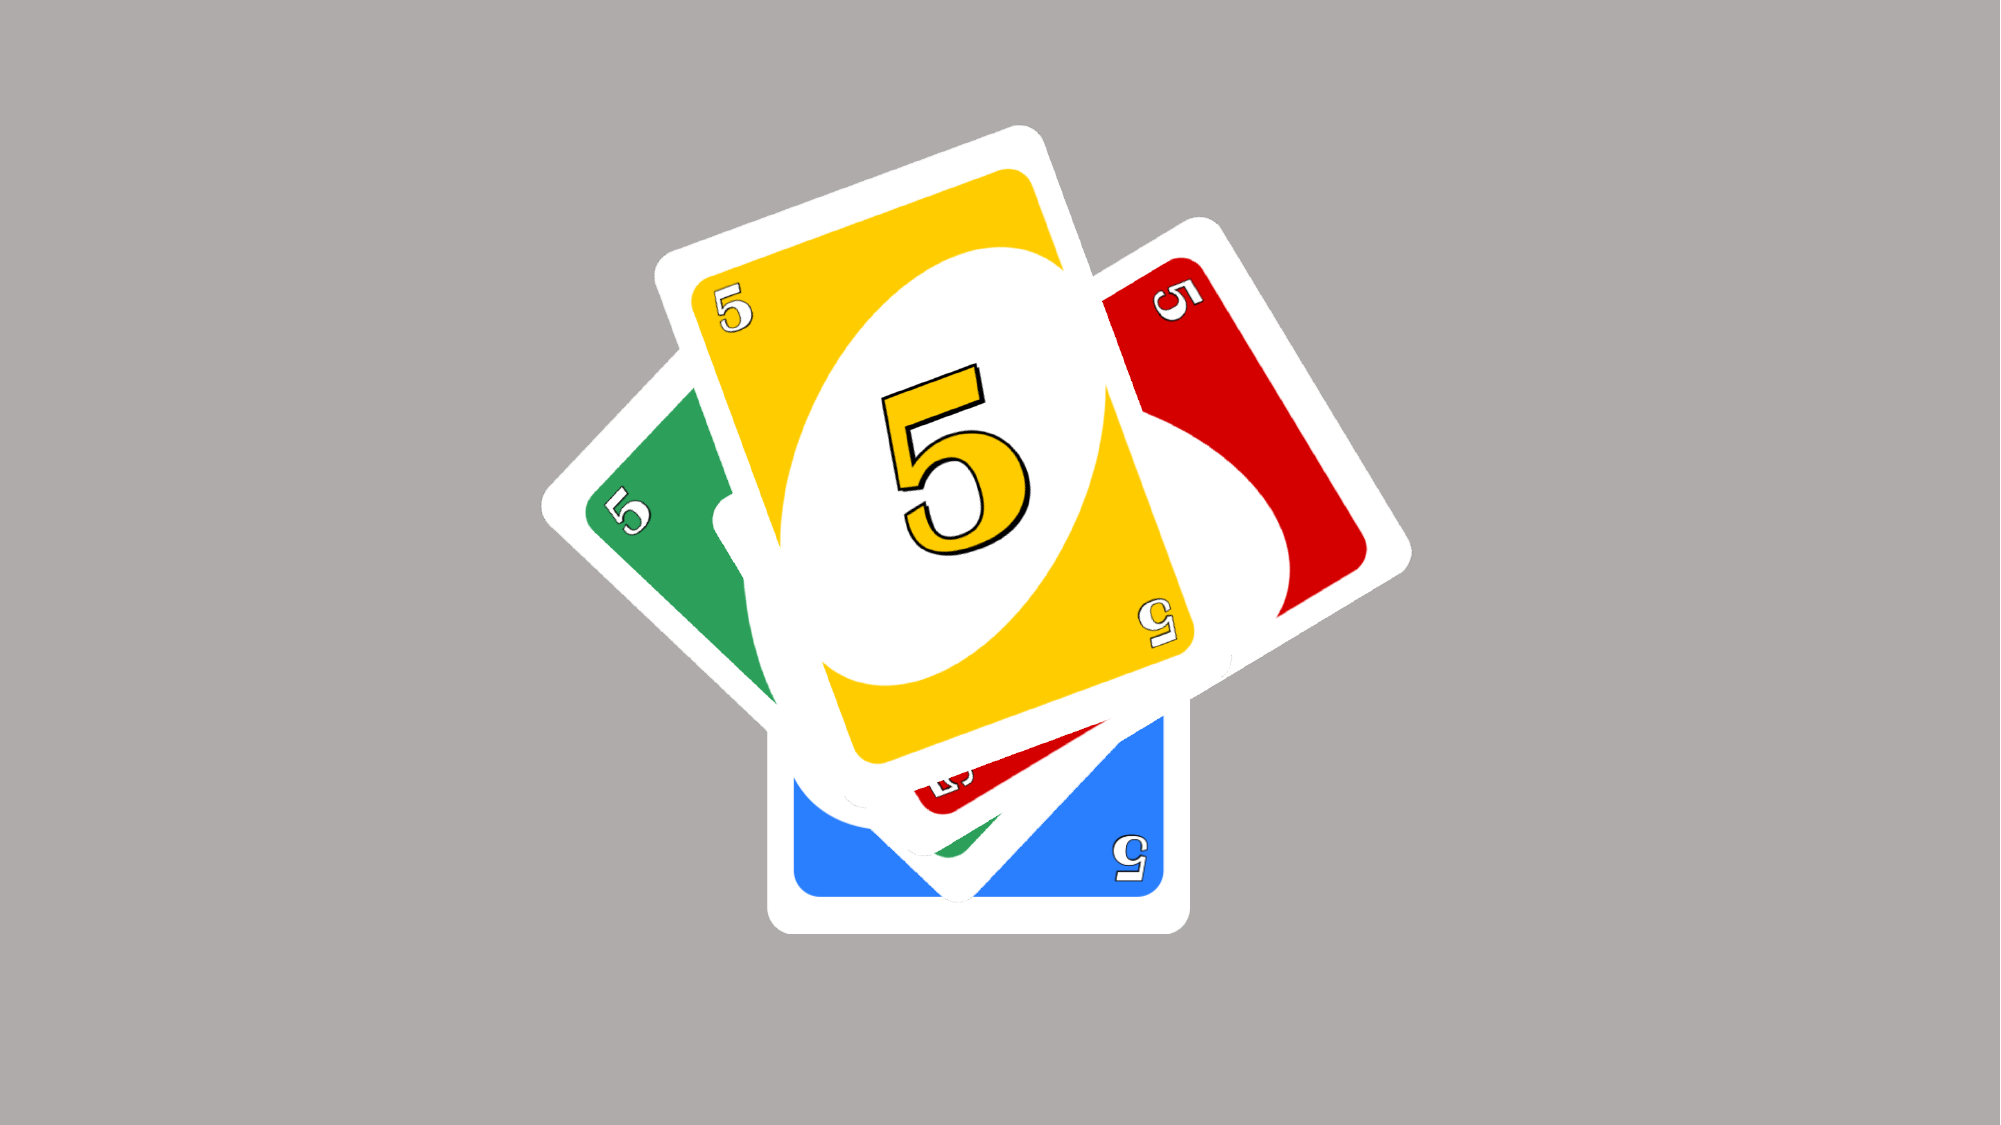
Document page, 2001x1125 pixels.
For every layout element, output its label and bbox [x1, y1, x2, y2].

picture [531, 118, 1420, 934]
